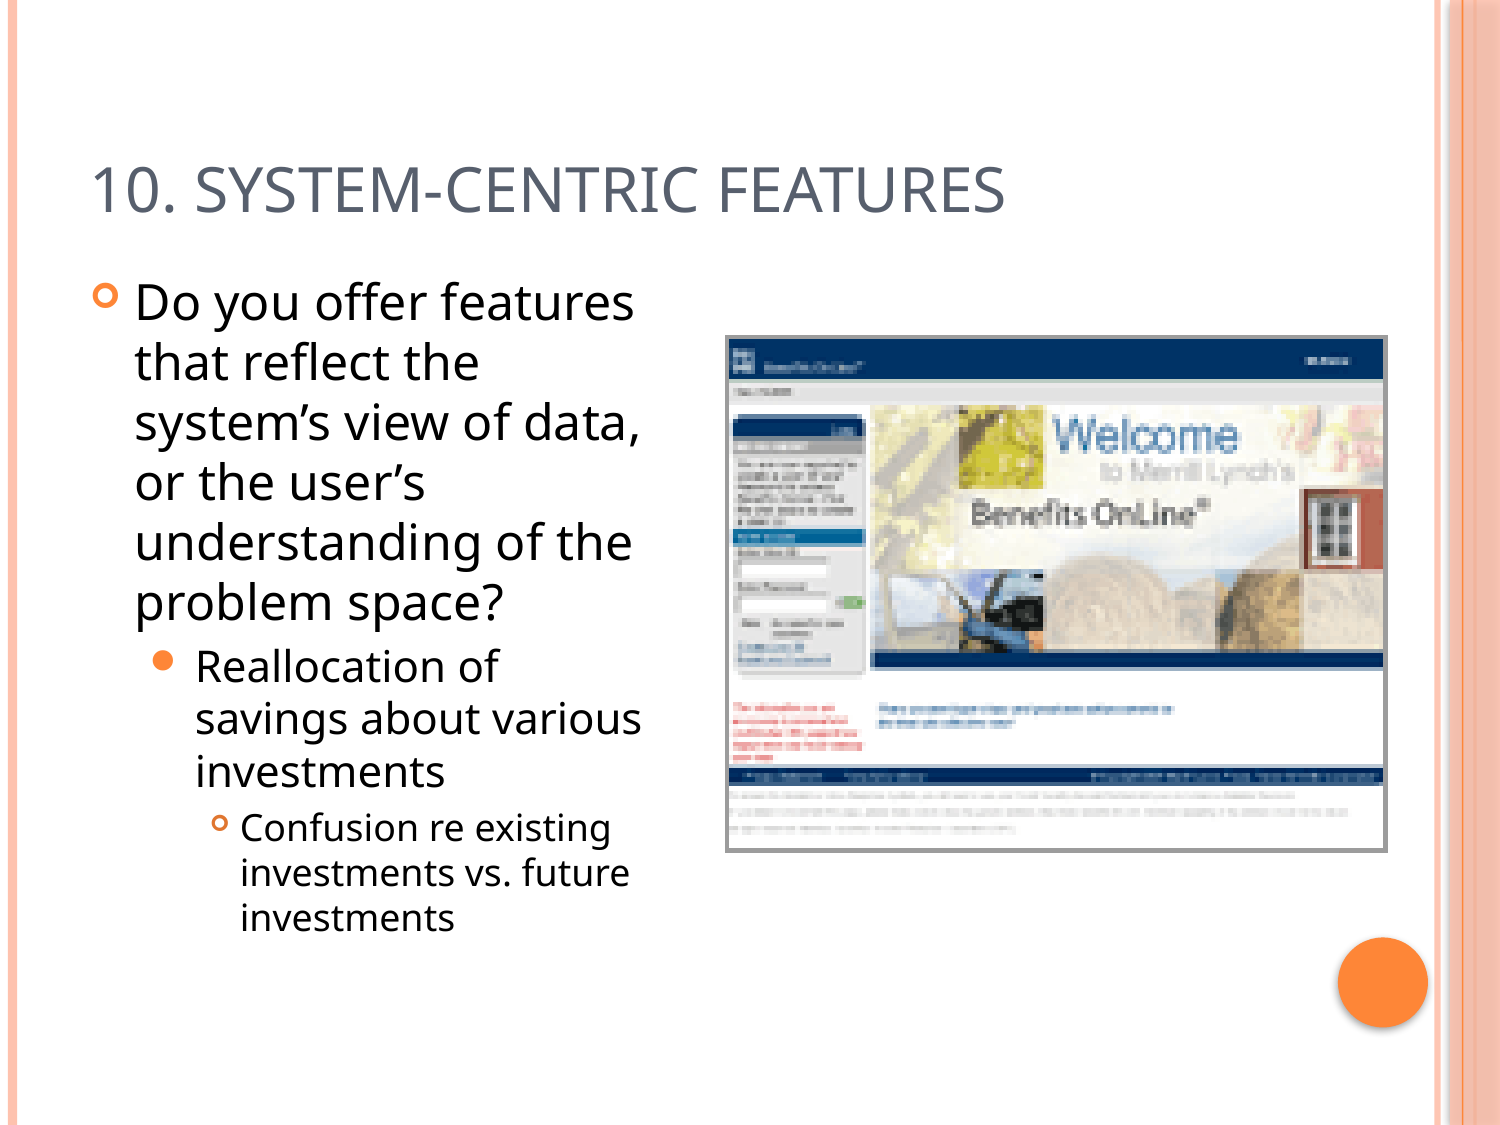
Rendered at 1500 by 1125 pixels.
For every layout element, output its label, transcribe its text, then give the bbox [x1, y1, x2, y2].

list Do you offer features that reflect the system’s view of data, or the user’s understanding of the problem space? Reallocation of savings about various investments Confusion re existing investments vs. future investments [75, 262, 675, 1013]
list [724, 335, 1388, 853]
title 10. System-Centric Features [75, 45, 1300, 233]
